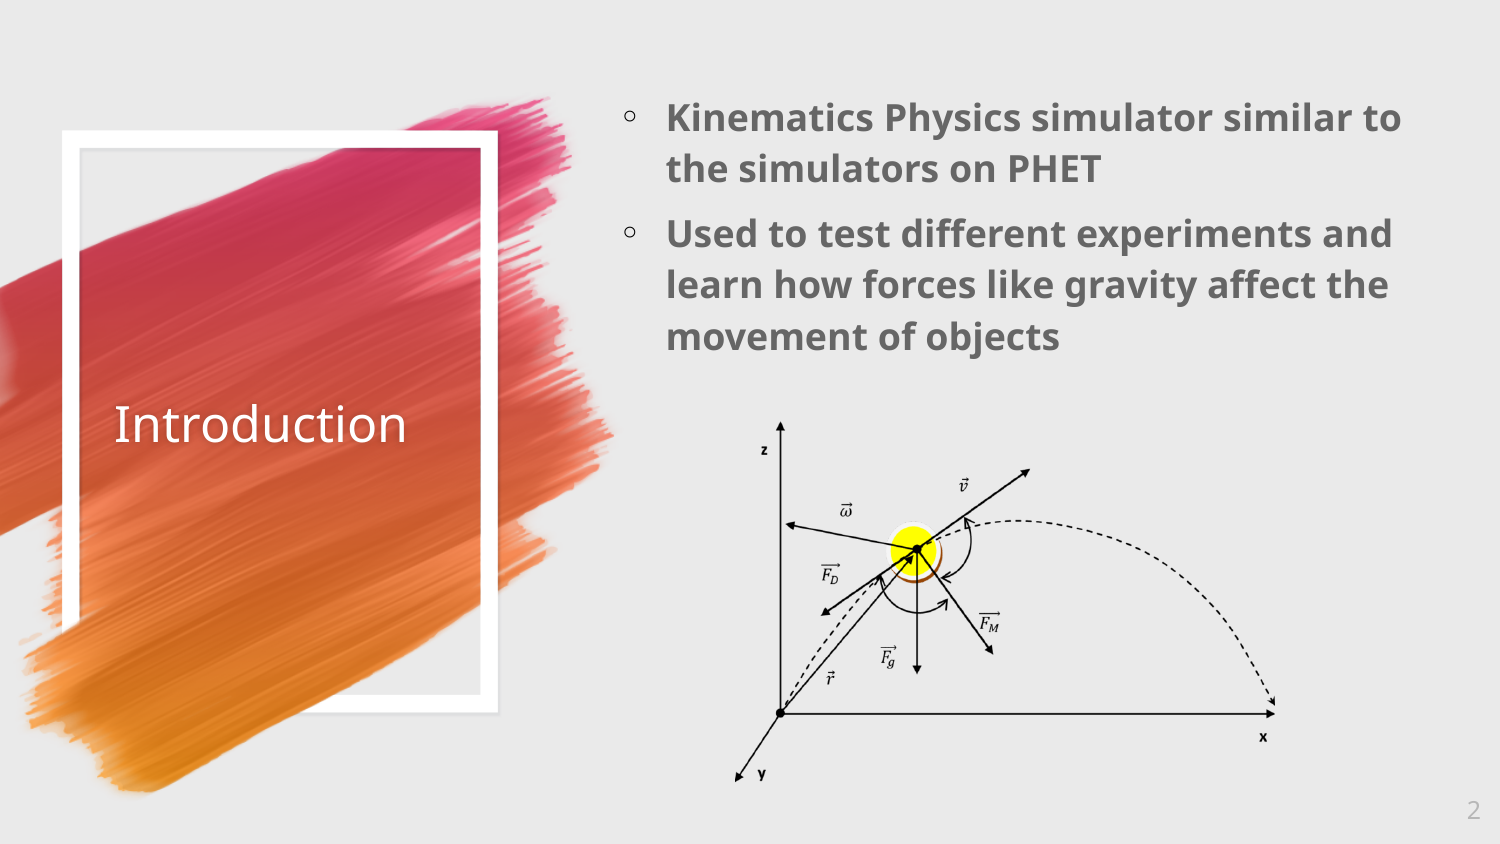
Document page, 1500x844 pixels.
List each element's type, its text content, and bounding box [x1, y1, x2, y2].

title Introduction [114, 149, 447, 696]
picture [0, 0, 1500, 844]
slide_number 2 [1391, 779, 1482, 844]
list Kinematics Physics simulator similar to the simulators on PHET Used to test different experiments and learn how forces like gravity affect the movement of objects [618, 86, 1450, 668]
